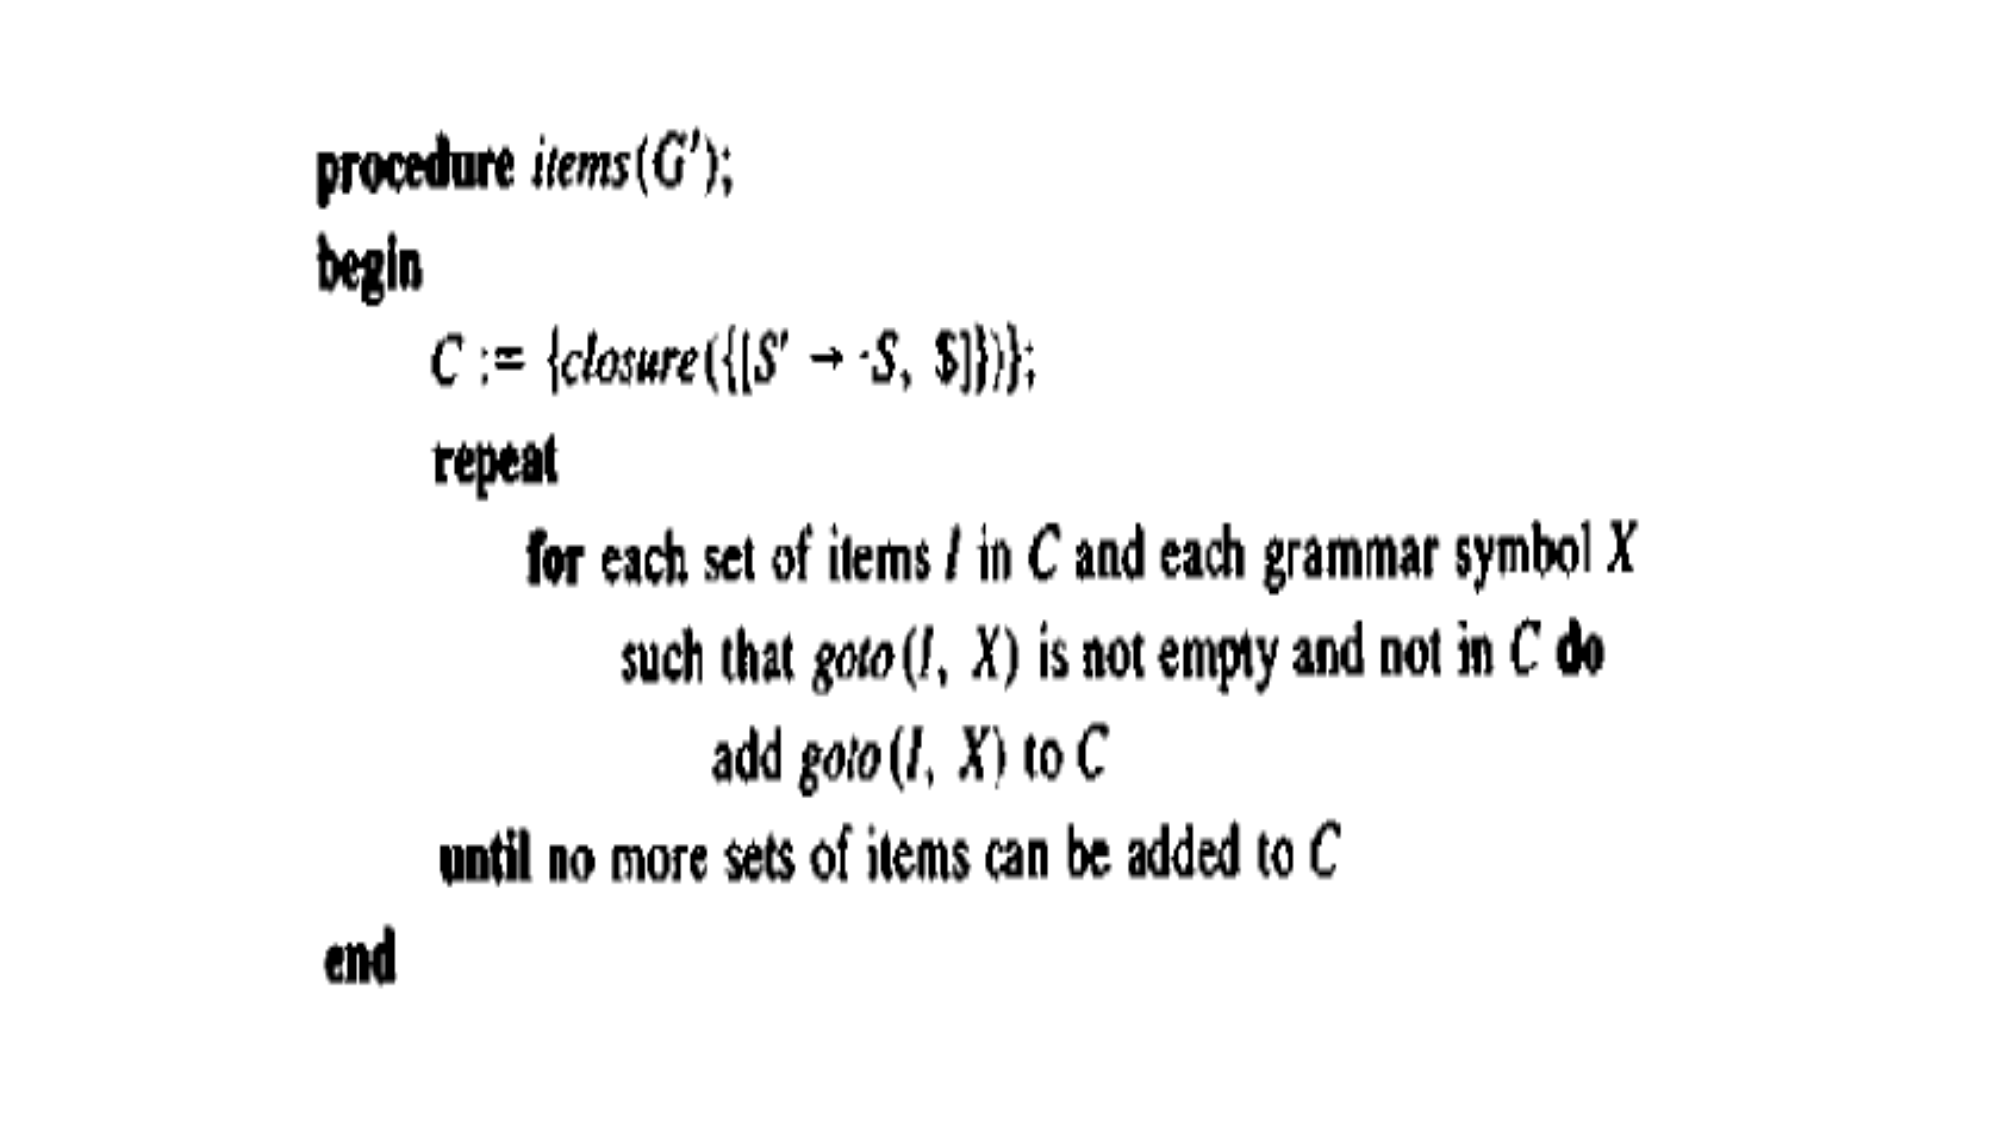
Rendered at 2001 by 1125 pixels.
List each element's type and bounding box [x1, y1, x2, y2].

list [255, 105, 1782, 1064]
